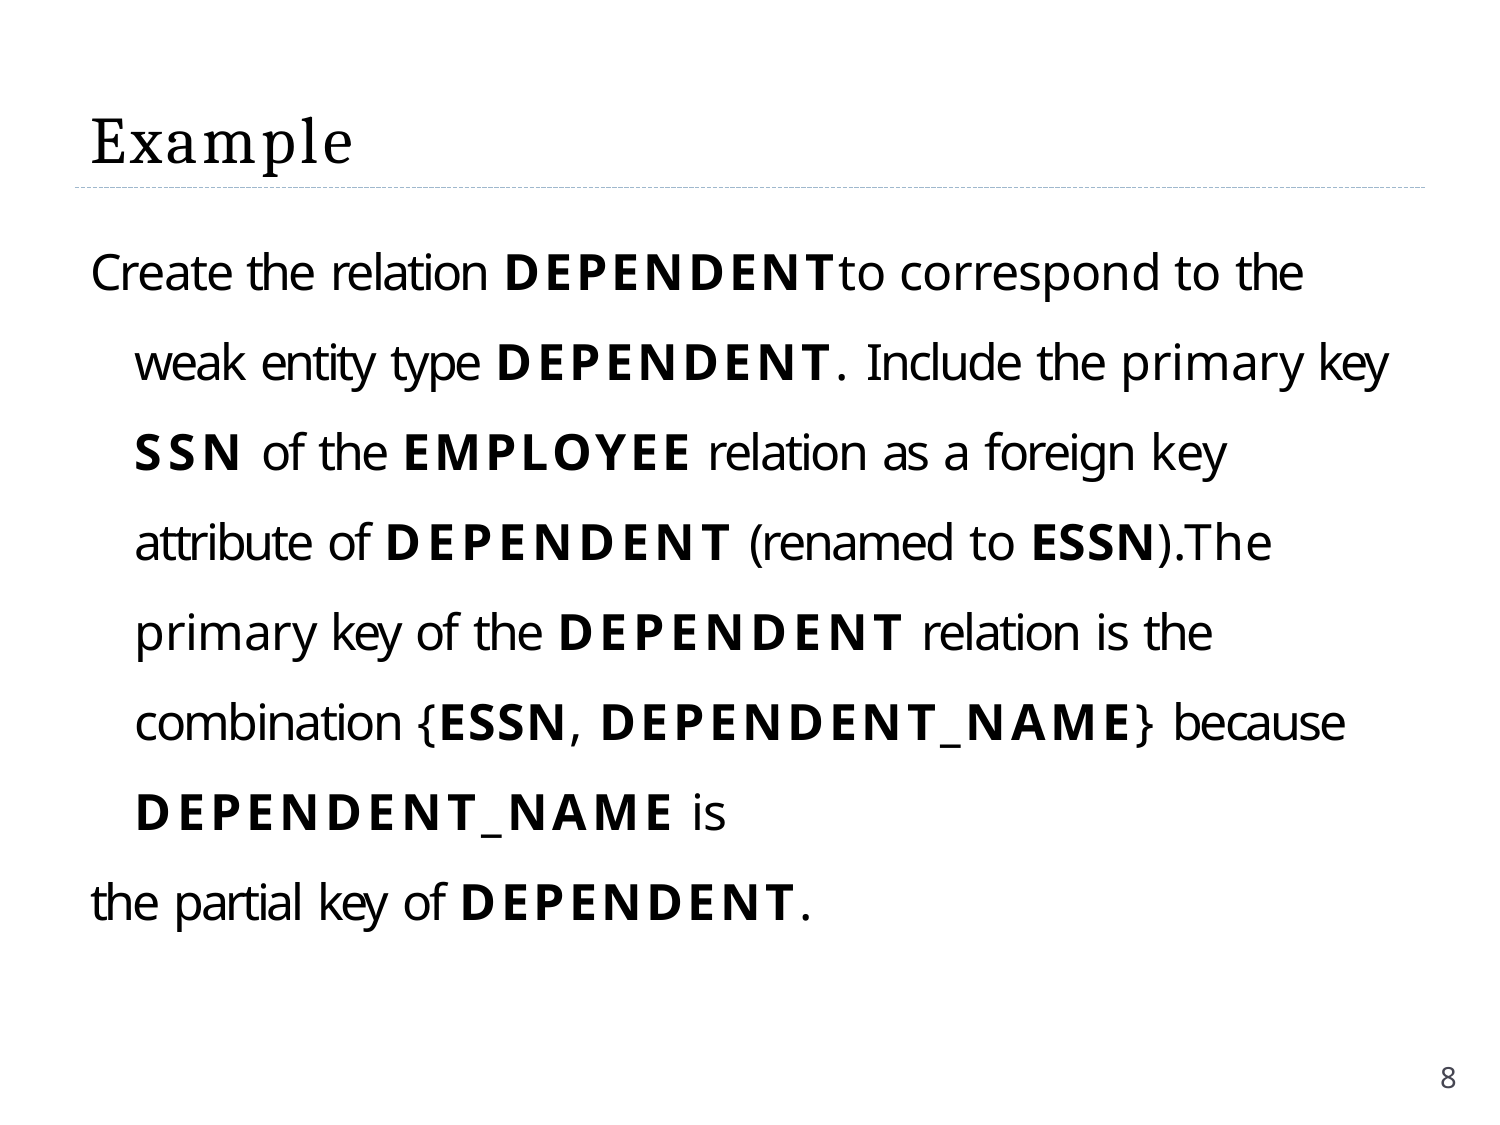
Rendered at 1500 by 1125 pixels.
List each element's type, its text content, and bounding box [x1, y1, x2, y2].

title Example [87, 14, 1360, 207]
slide_number 8 [1433, 1053, 1484, 1125]
list Create the relation DEPENDENTto correspond to the weak entity type DEPENDENT. Include the primary key SSN of the EMPLOYEE relation as a foreign key attribute of DEPENDENT (renamed to ESSN).The primary key of the DEPENDENT relation is the combination {ESSN, DEPENDENT_NAME} because DEPENDENT_NAME is the partial key of DEPENDENT. [86, 207, 1414, 930]
